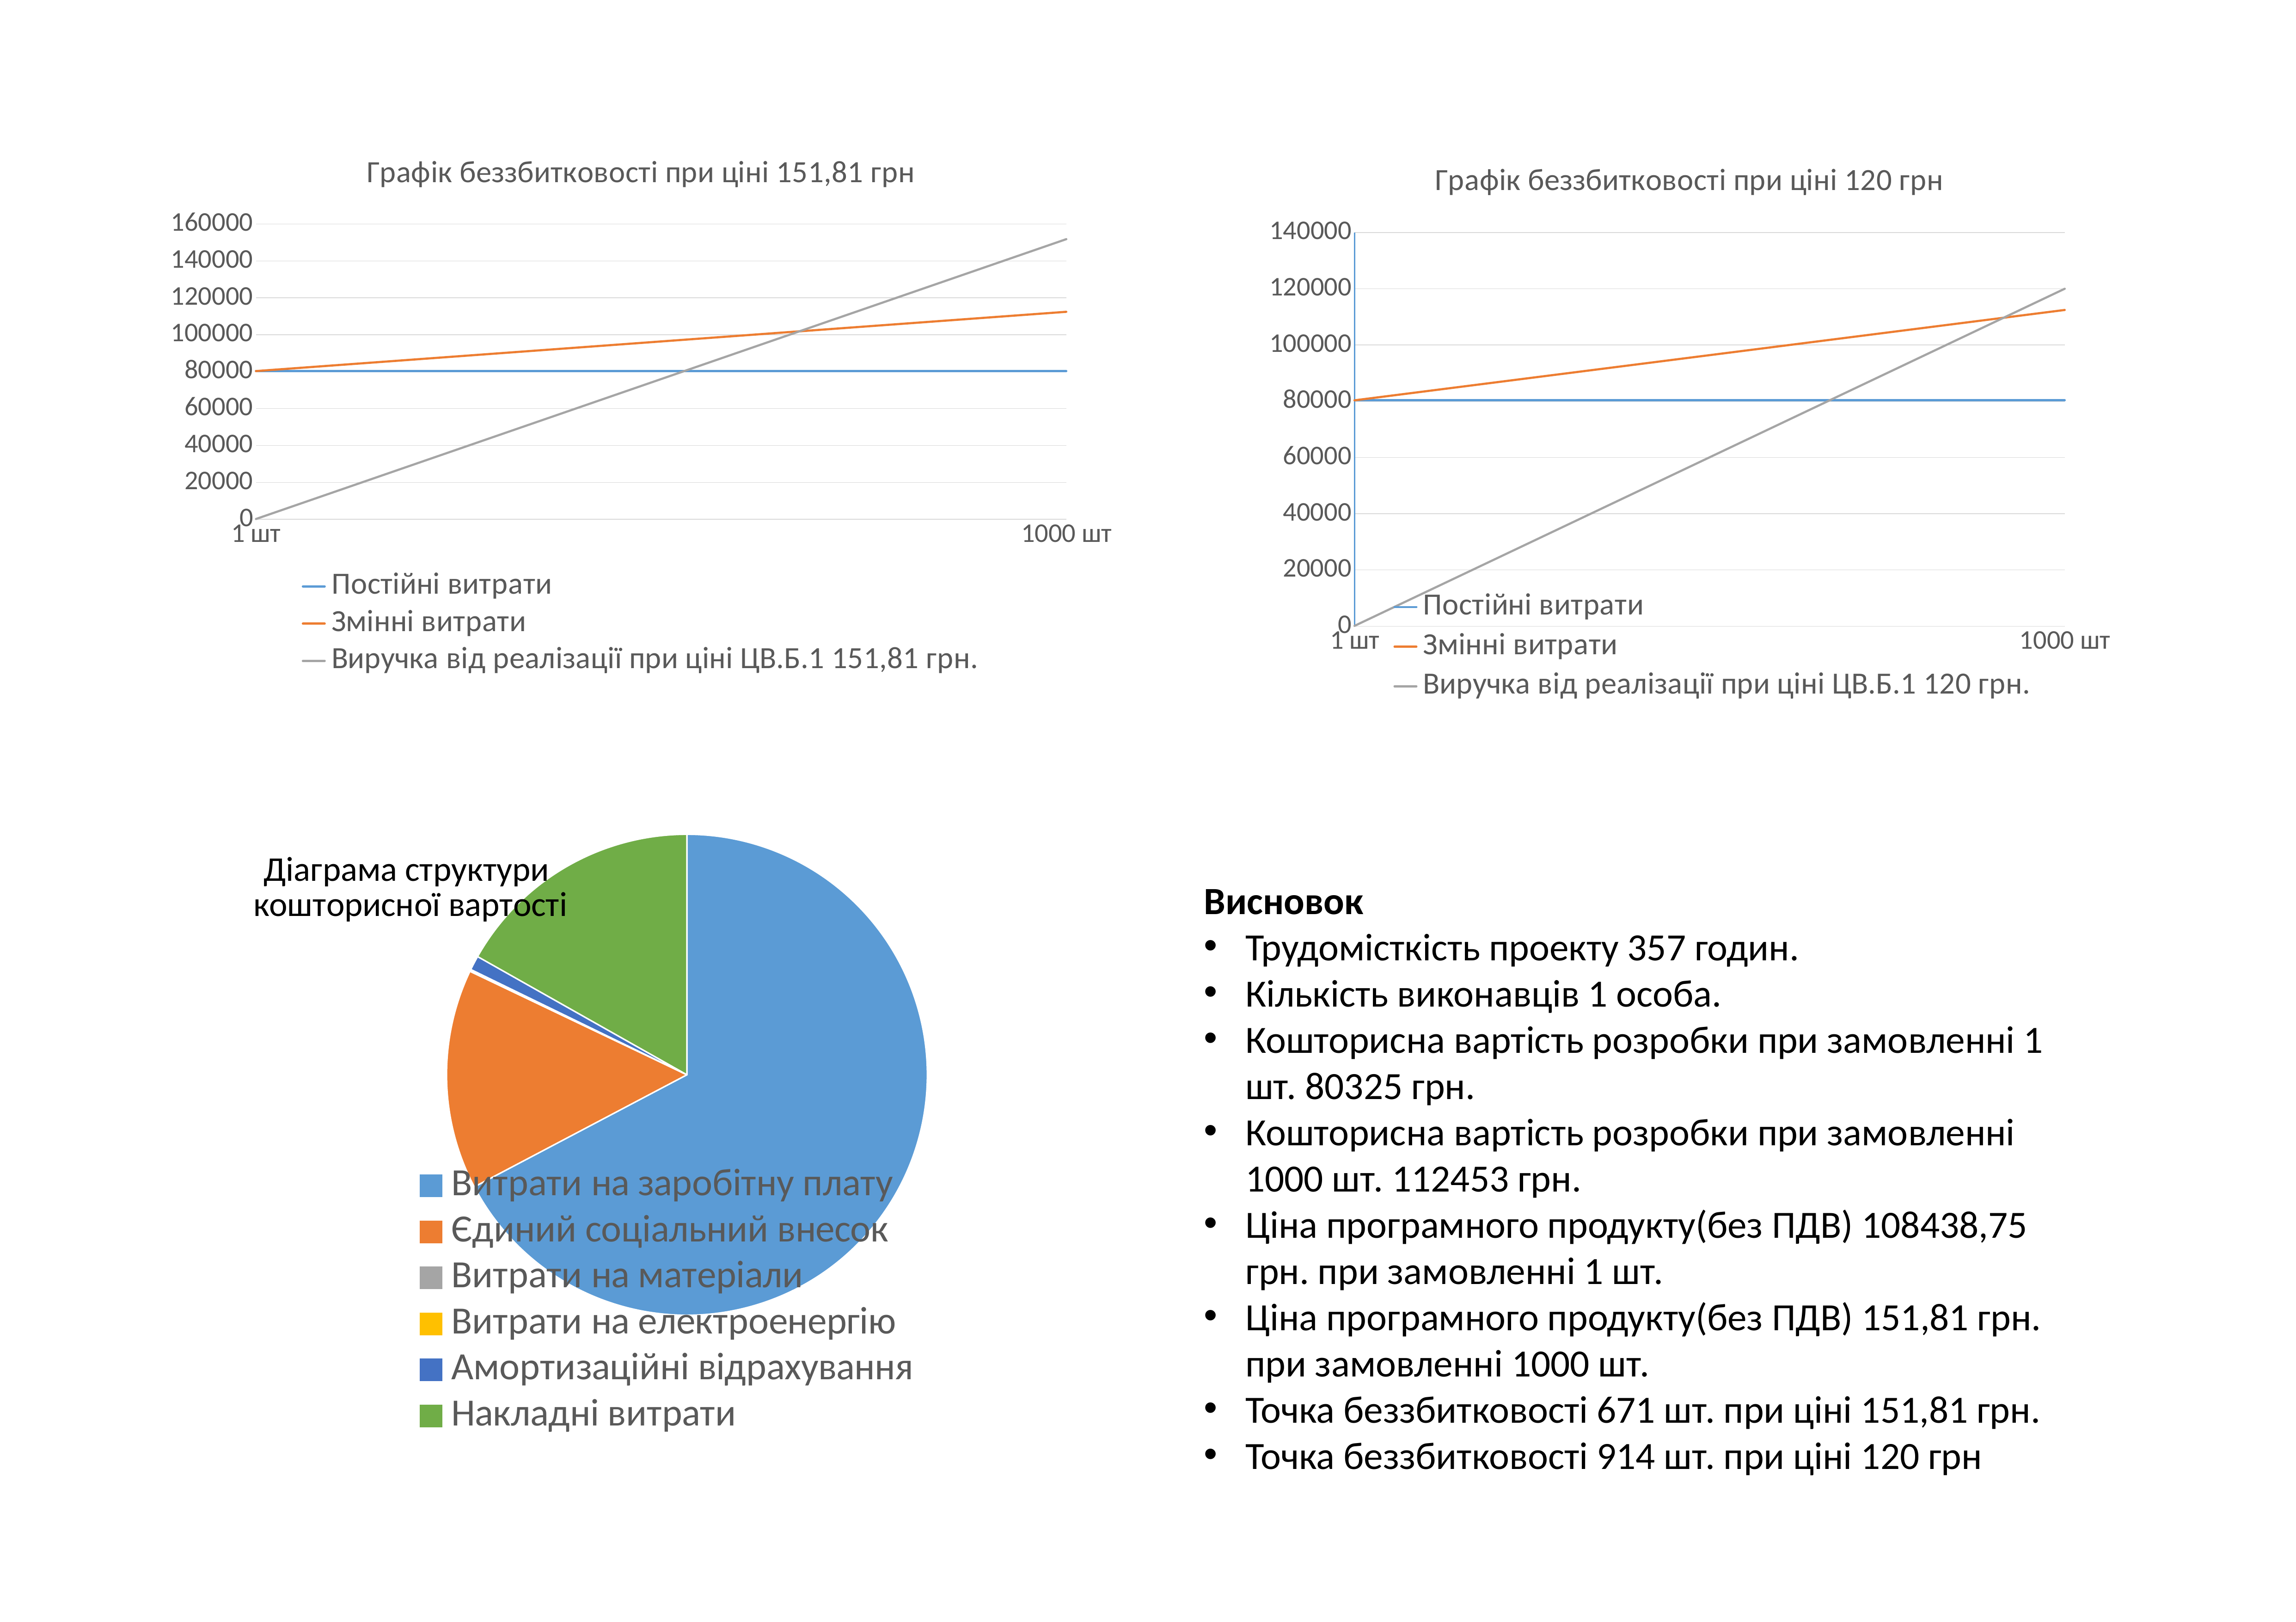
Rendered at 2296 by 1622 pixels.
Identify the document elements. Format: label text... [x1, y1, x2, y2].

chart [186, 817, 1156, 1443]
text_box Висновок Трудомісткість проекту 357 годин. Кількість виконавців 1 особа. Кошторисна вартість розробки при замовленні 1 шт. 80325 грн. Кошторисна вартість розробки при замовленні 1000 шт. 112453 грн. Ціна програмного продукту(без ПДВ) 108438,75 грн. при замовленні 1 шт. Ціна програмного продукту(без ПДВ) 151,81 грн. при замовленні 1000 шт. Точка беззбитковості 671 шт. при ціні 151,81 грн. Точка беззбитковості 914 шт. при ціні 120 грн [1197, 872, 2099, 1497]
chart [1252, 143, 2128, 716]
chart [151, 135, 1131, 683]
